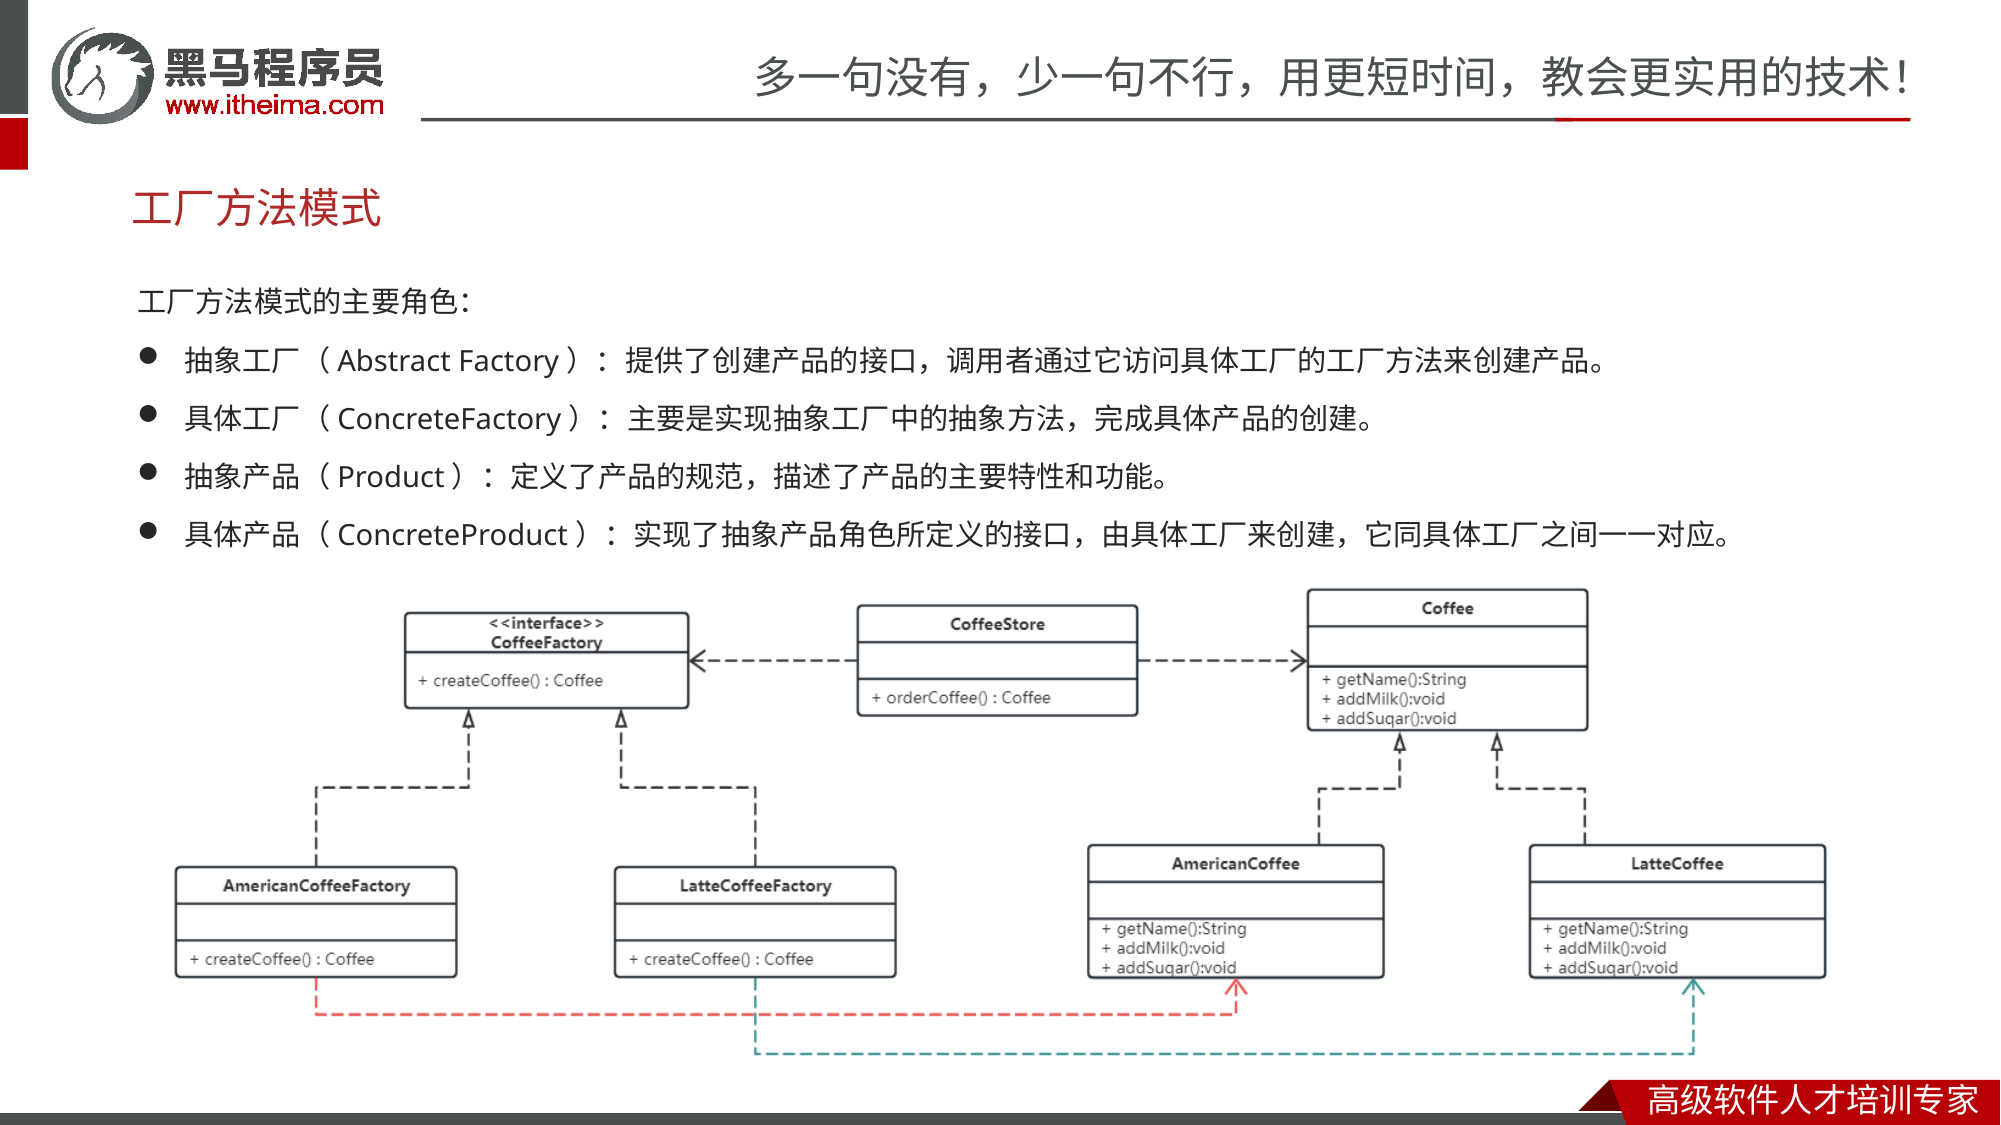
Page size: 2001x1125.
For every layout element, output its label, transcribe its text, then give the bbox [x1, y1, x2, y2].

list 工厂方法模式的主要角色： 抽象工厂（Abstract Factory）：提供了创建产品的接口，调用者通过它访问具体工厂的工厂方法来创建产品。 具体工厂（ConcreteFactory）：主要是实现抽象工厂中的抽象方法，完成具体产品的创建。 抽象产品（Product）：定义了产品的规范，描述了产品的主要特性和功能。 具体产品（ConcreteProduct）：实现了抽象产品角色所定义的接口，由具体工厂来创建，它同具体工厂之间一一对应。 [122, 258, 1878, 636]
picture [50, 26, 384, 125]
title 工厂方法模式 [116, 164, 1872, 250]
picture [164, 580, 1835, 1071]
